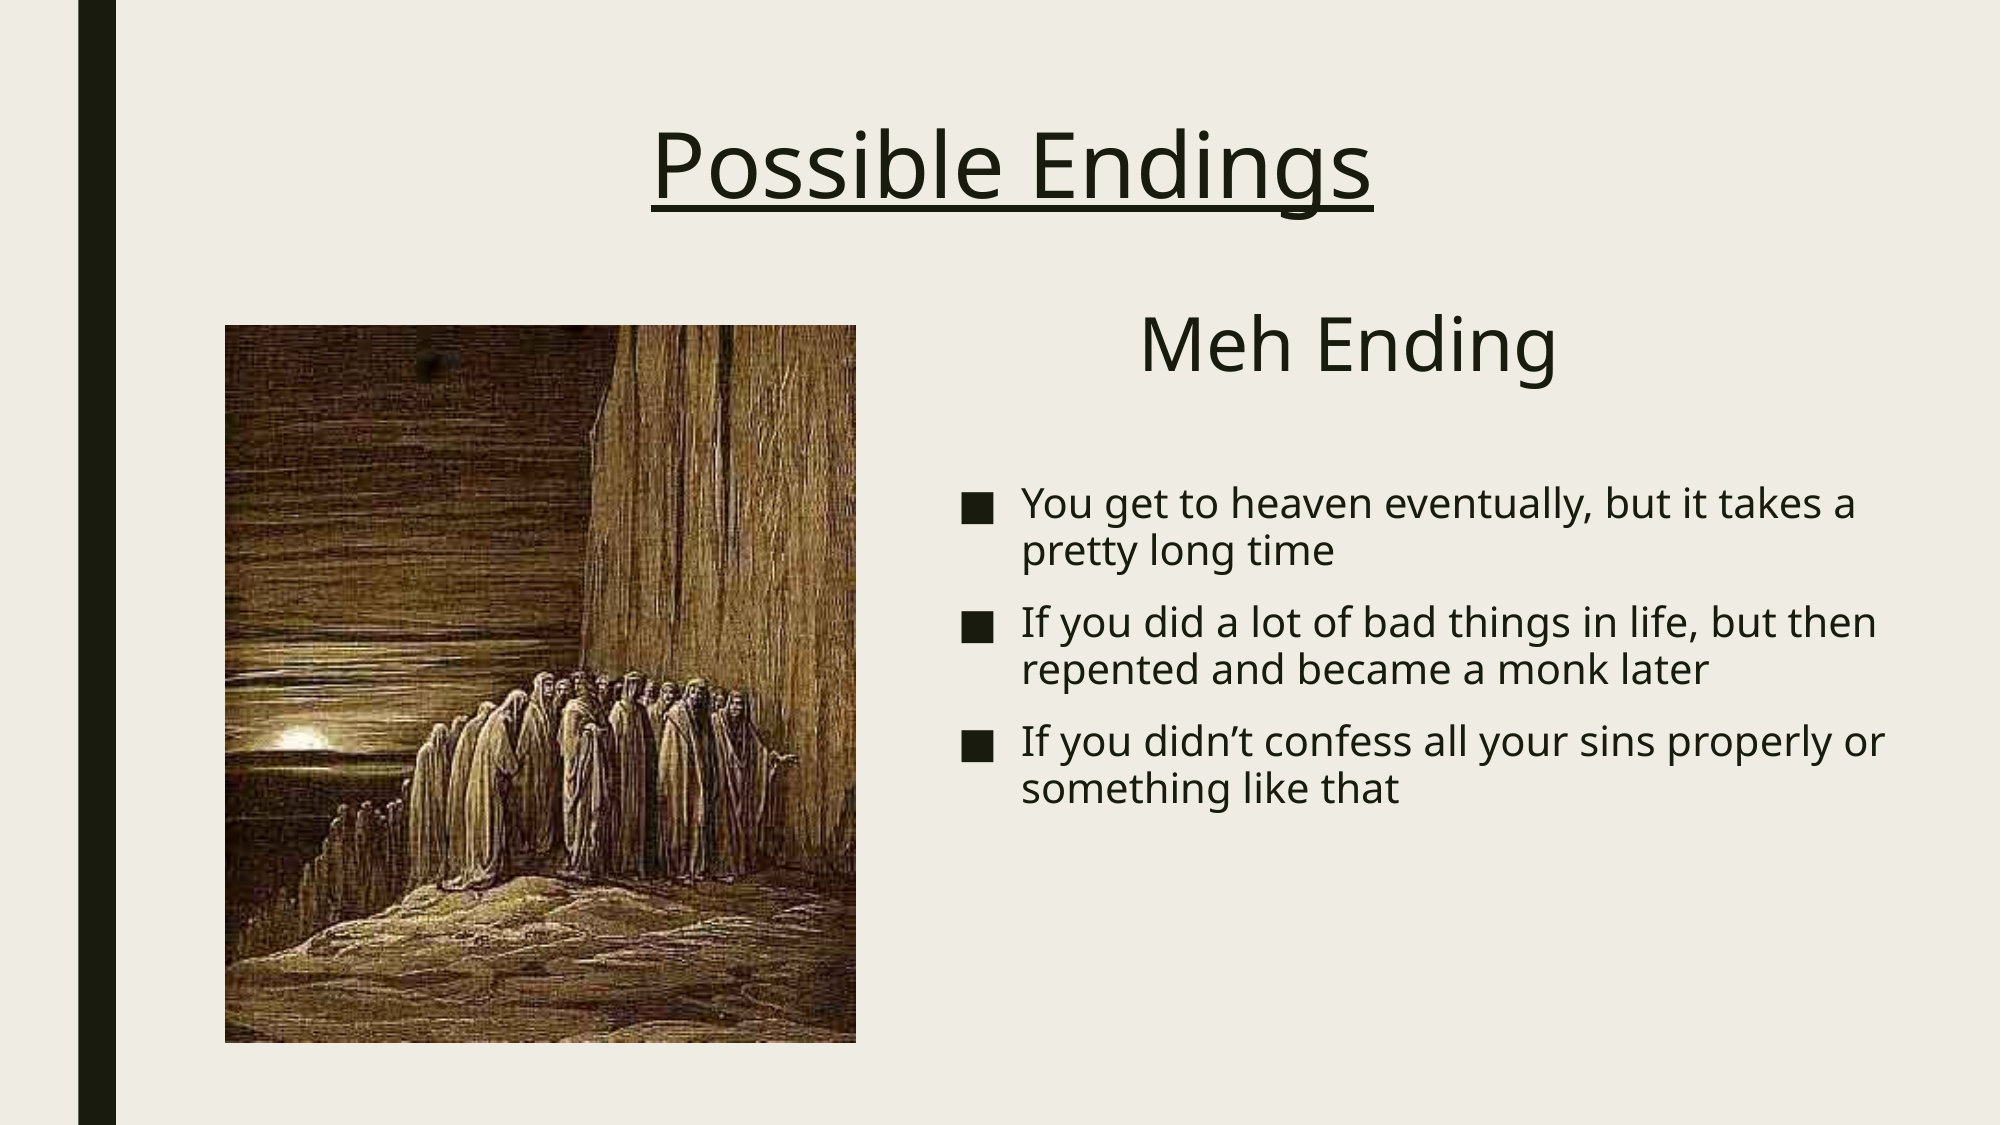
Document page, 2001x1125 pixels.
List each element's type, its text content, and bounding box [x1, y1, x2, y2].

text_box Meh Ending [561, 299, 2000, 435]
list You get to heaven eventually, but it takes a pretty long time If you did a lot of bad things in life, but then repented and became a monk later If you didn’t confess all your sins properly or something like that [942, 473, 1963, 1061]
picture [224, 325, 856, 1043]
title Possible Endings [225, 112, 1800, 248]
